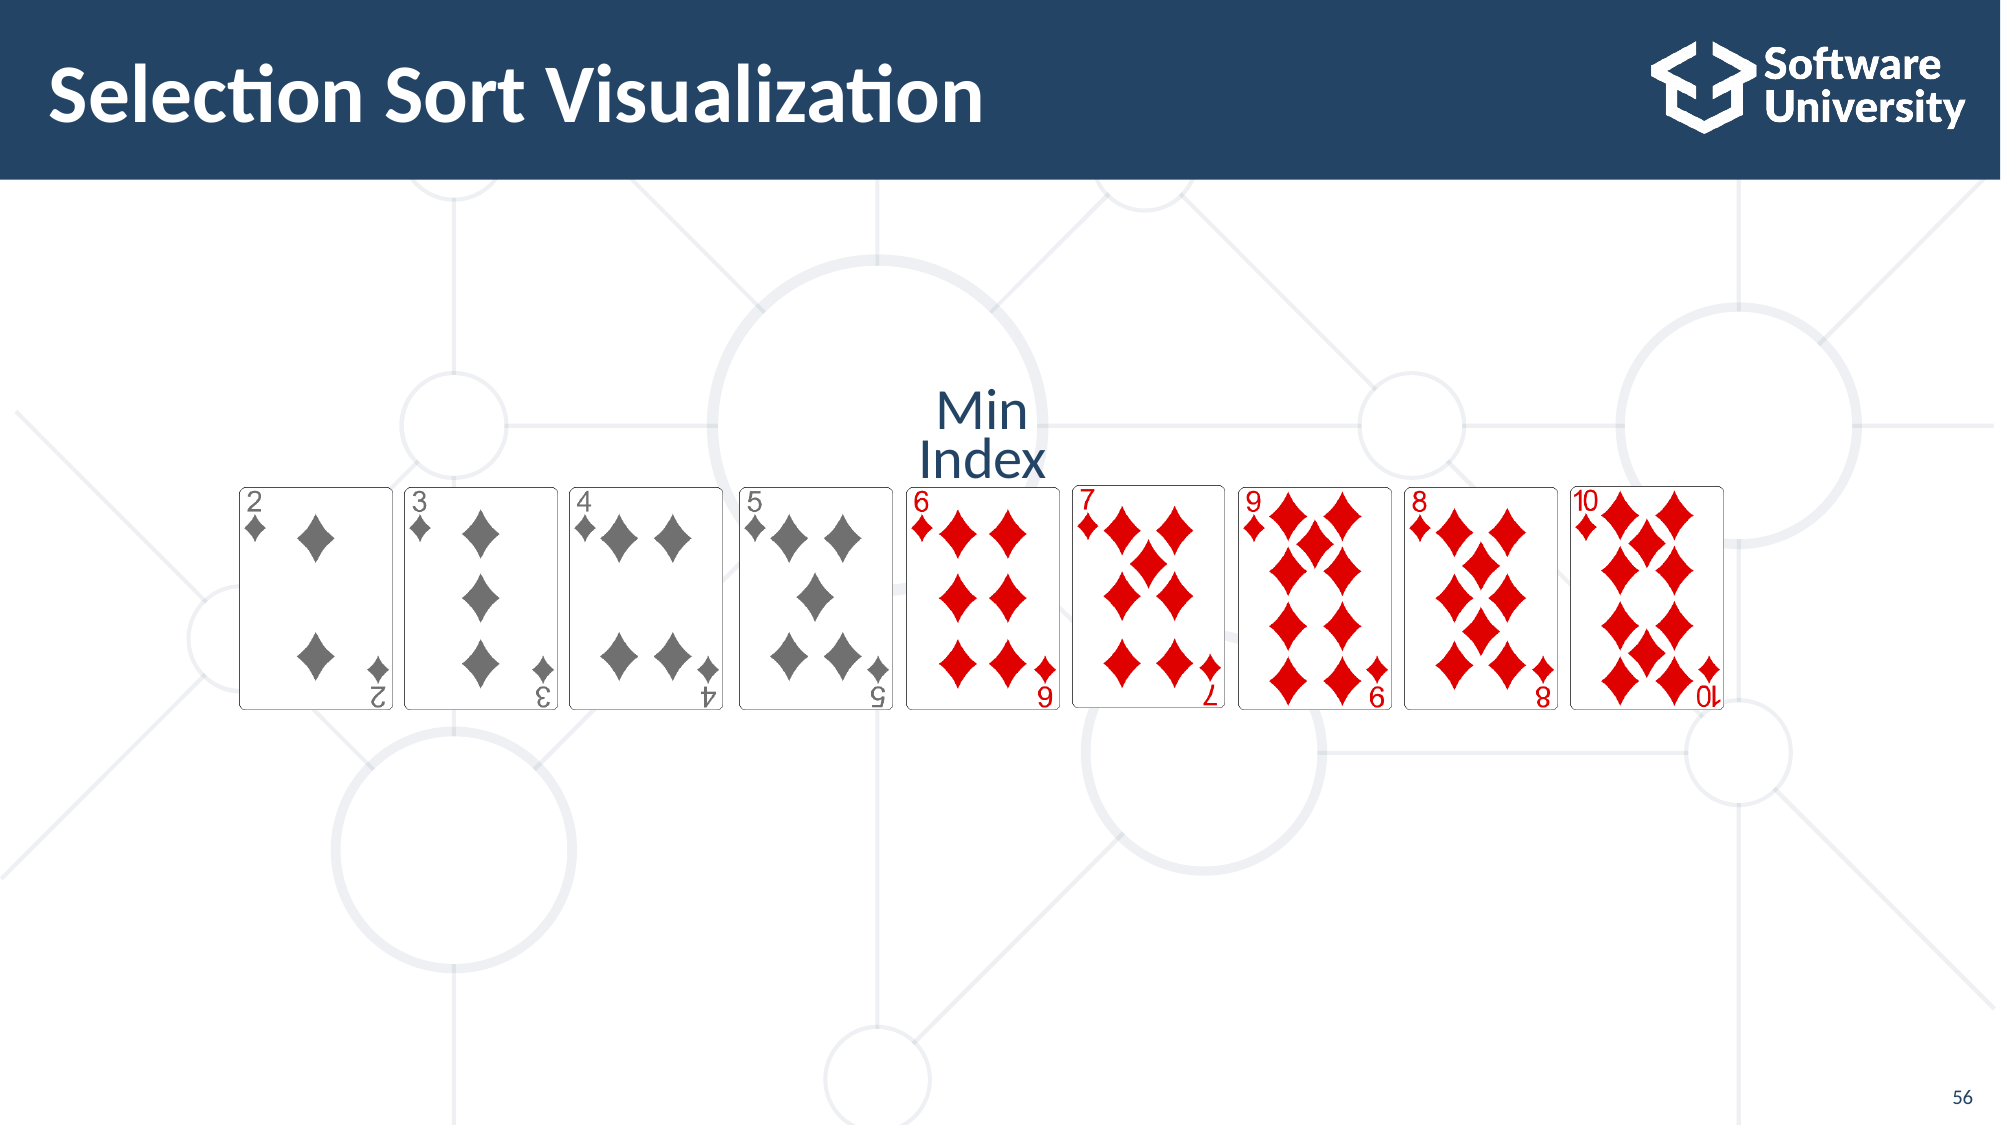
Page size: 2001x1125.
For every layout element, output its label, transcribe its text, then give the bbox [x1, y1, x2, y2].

picture [404, 487, 558, 710]
title Selection Sort Visualization [31, 16, 1625, 162]
picture [1570, 486, 1724, 710]
slide_number 56 [1927, 1067, 1989, 1117]
picture [1404, 487, 1558, 710]
picture [1238, 487, 1392, 710]
picture [239, 487, 393, 710]
picture [906, 487, 1061, 710]
picture [739, 487, 893, 710]
picture [1071, 485, 1226, 709]
text_box Index [903, 412, 1063, 488]
picture [569, 487, 723, 711]
picture [1651, 41, 1966, 134]
text_box Min [921, 364, 1045, 449]
